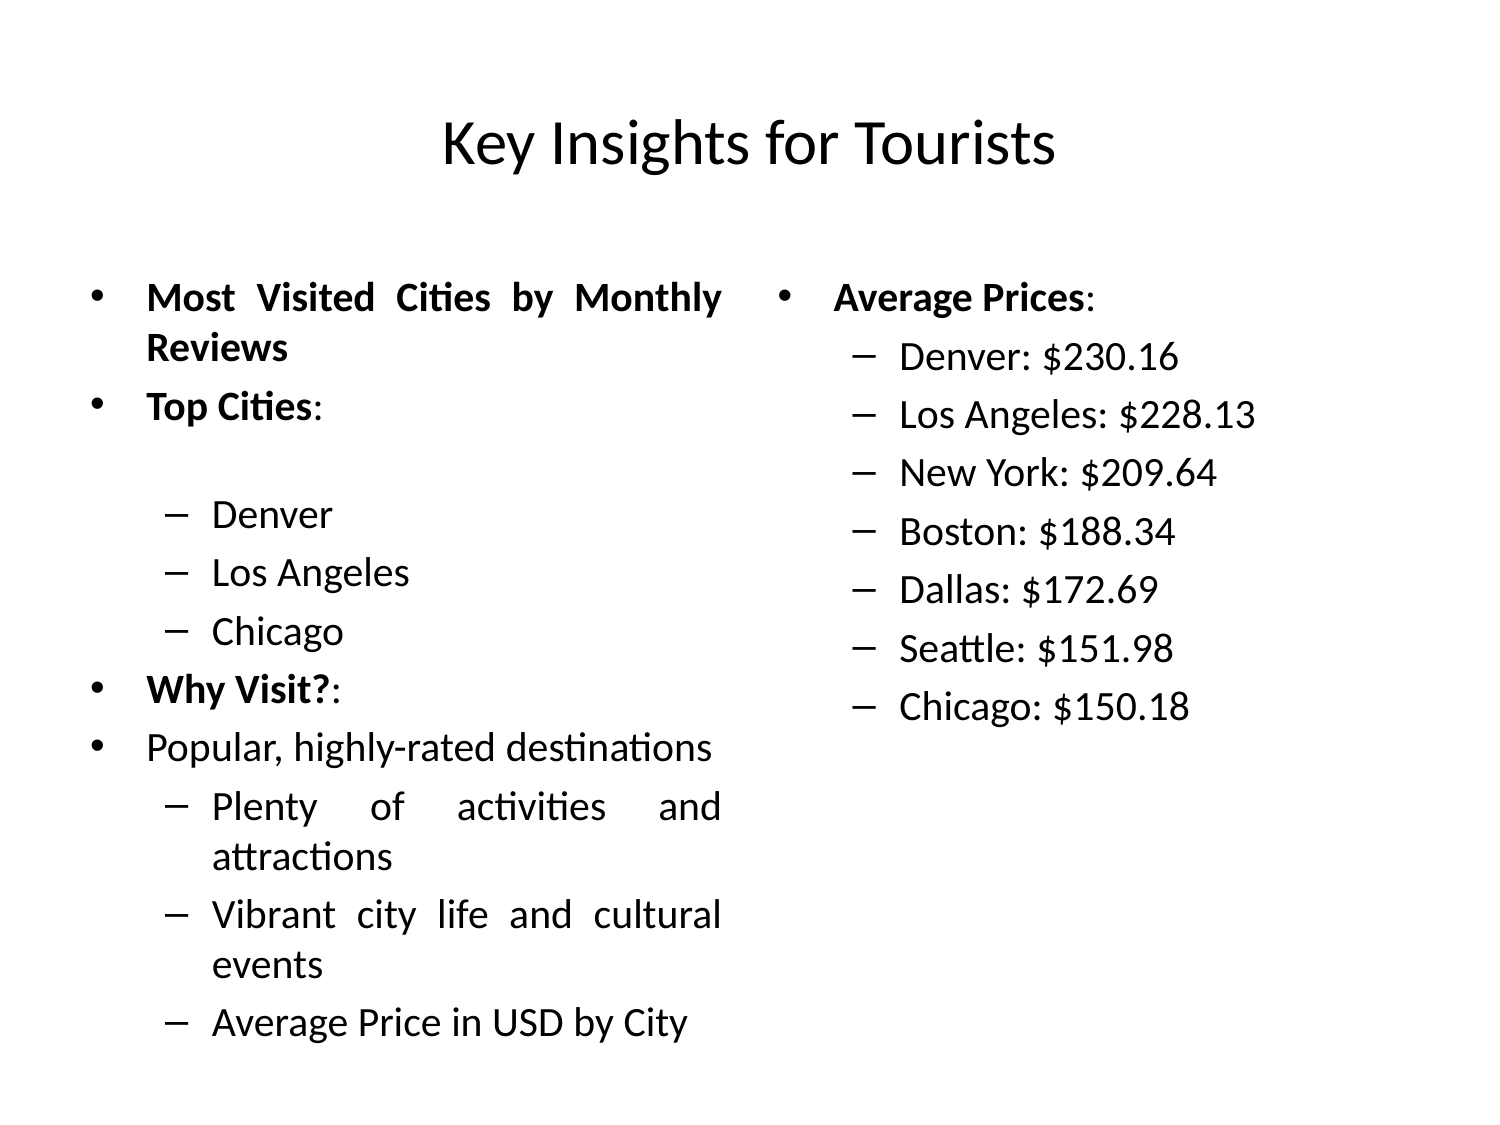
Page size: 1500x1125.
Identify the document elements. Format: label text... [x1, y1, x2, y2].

title Key Insights for Tourists [75, 45, 1425, 233]
list Most Visited Cities by Monthly Reviews Top Cities: Denver Los Angeles Chicago Why Visit?: Popular, highly-rated destinations Plenty of activities and attractions Vibrant city life and cultural events Average Price in USD by City [75, 262, 738, 1005]
list Average Prices: Denver: $230.16 Los Angeles: $228.13 New York: $209.64 Boston: $188.34 Dallas: $172.69 Seattle: $151.98 Chicago: $150.18 [762, 262, 1425, 1005]
